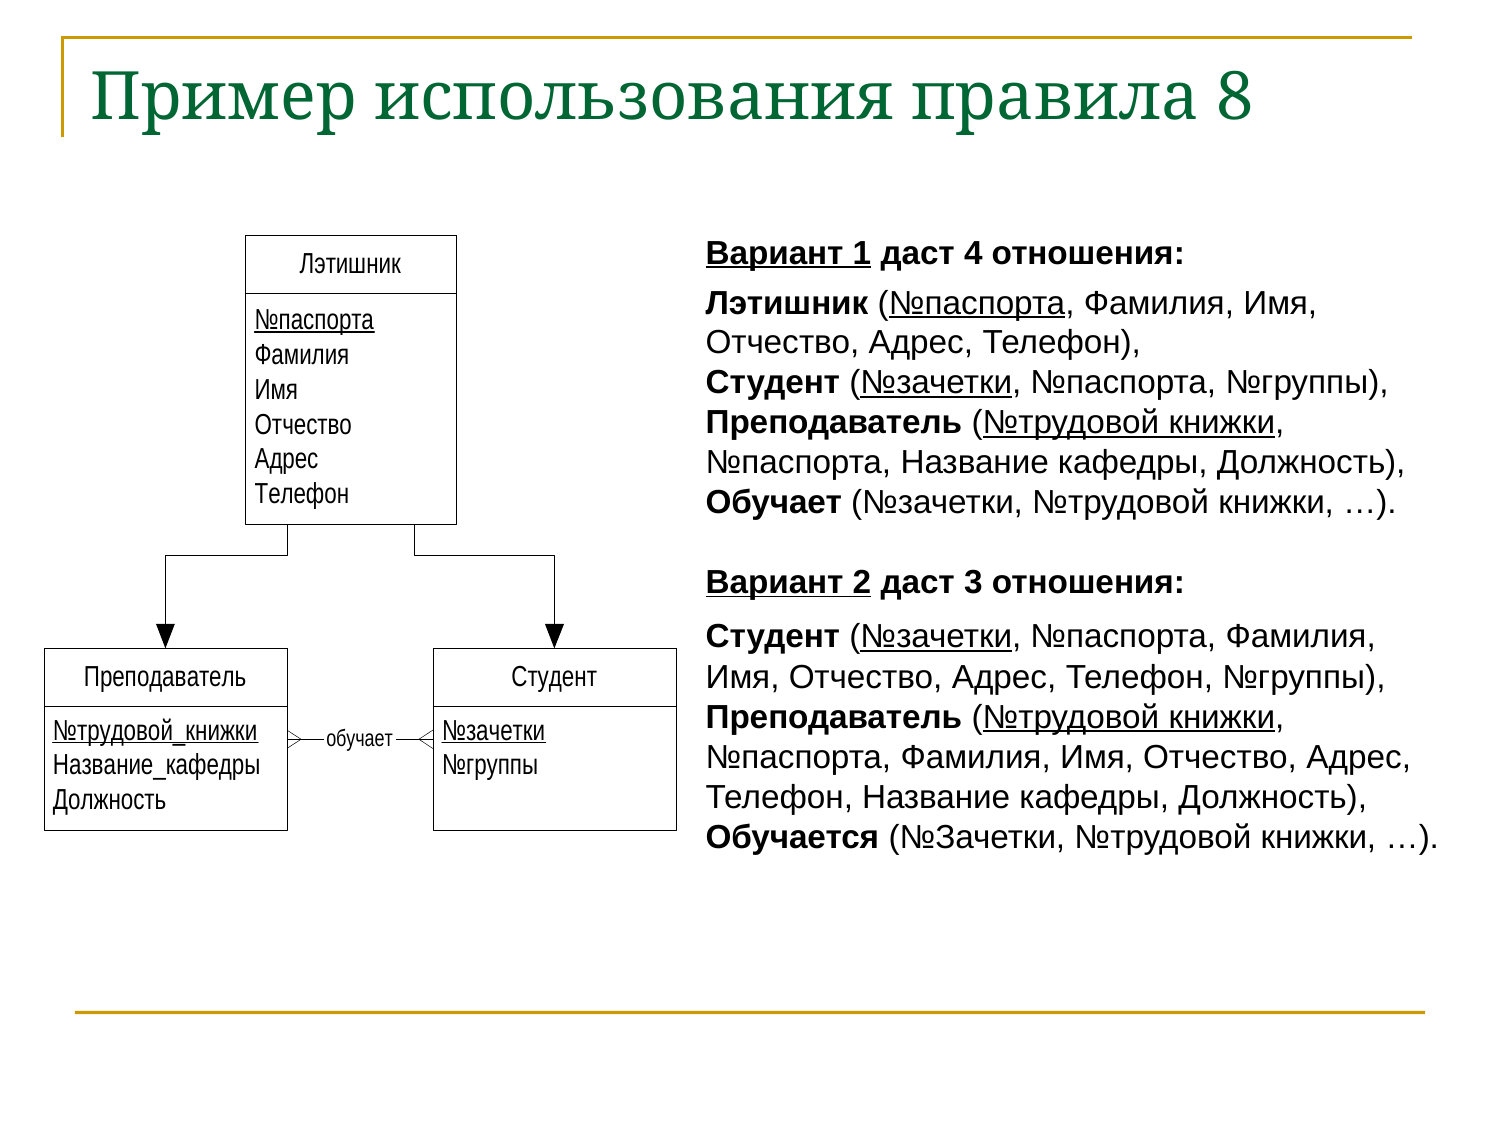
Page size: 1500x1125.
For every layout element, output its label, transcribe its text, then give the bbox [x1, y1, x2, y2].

title Пример использования правила 8 [74, 45, 1426, 233]
text_box Вариант 1 даст 4 отношения: Лэтишник (№паспорта, Фамилия, Имя, Отчество, Адрес, Телефон), Студент (№зачетки, №паспорта, №группы), Преподаватель (№трудовой книжки, №паспорта, Название кафедры, Должность), Обучает (№зачетки, №трудовой книжки, …). Вариант 2 даст 3 отношения: Студент (№зачетки, №паспорта, Фамилия, Имя, Отчество, Адрес, Телефон, №группы), Преподаватель (№трудовой книжки, №паспорта, Фамилия, Имя, Отчество, Адрес, Телефон, Название кафедры, Должность), Обучается (№Зачетки, №трудовой книжки, …). [690, 223, 1465, 863]
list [40, 231, 680, 835]
